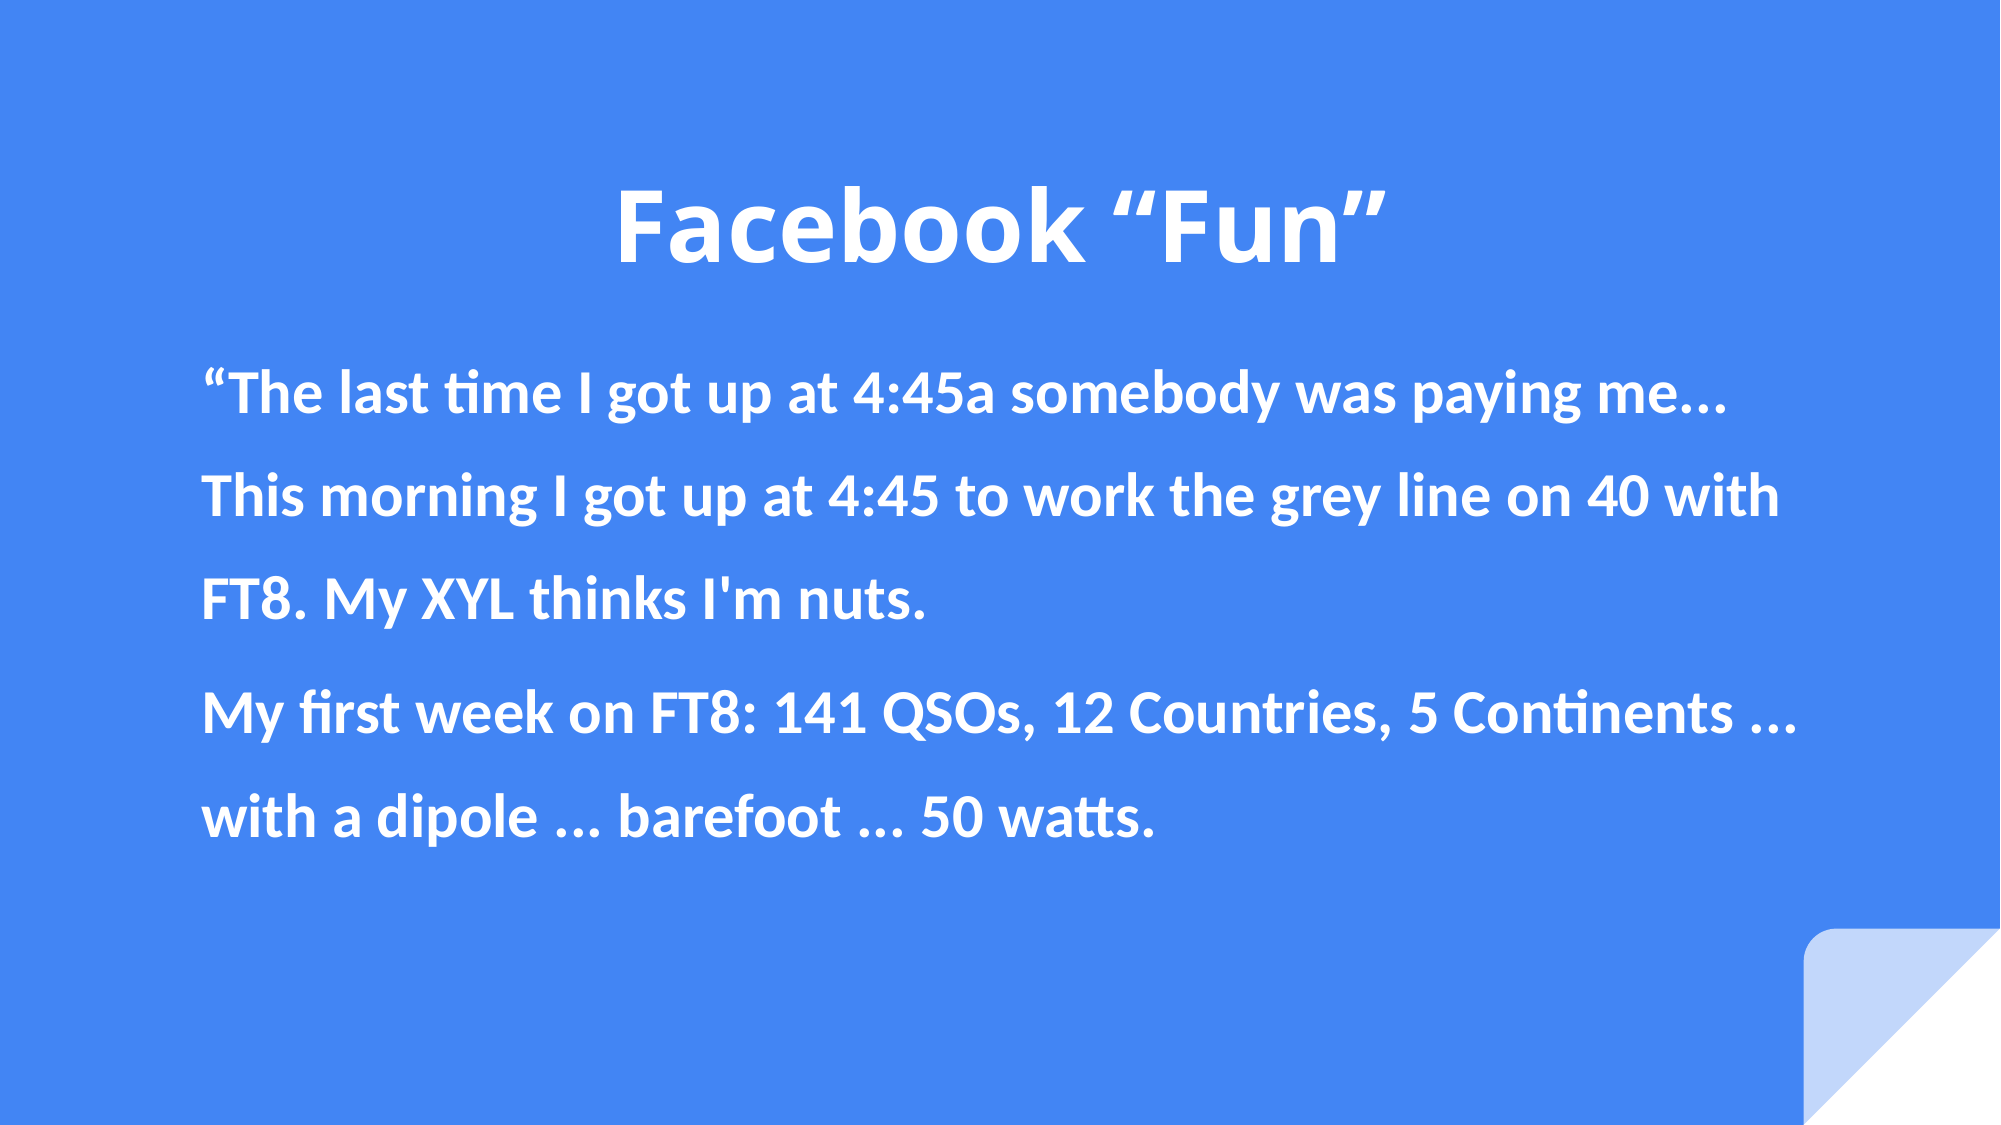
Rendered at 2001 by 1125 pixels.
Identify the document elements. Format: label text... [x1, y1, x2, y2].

title Facebook “Fun” [249, 161, 1750, 302]
subtitle “The last time I got up at 4:45a somebody was paying me... This morning I got up at 4:45 to work the grey line on 40 with FT8. My XYL thinks I'm nuts. My first week on FT8: 141 QSOs, 12 Countries, 5 Continents ... with a dipole ... barefoot ... 50 watts. [162, 302, 1845, 1023]
